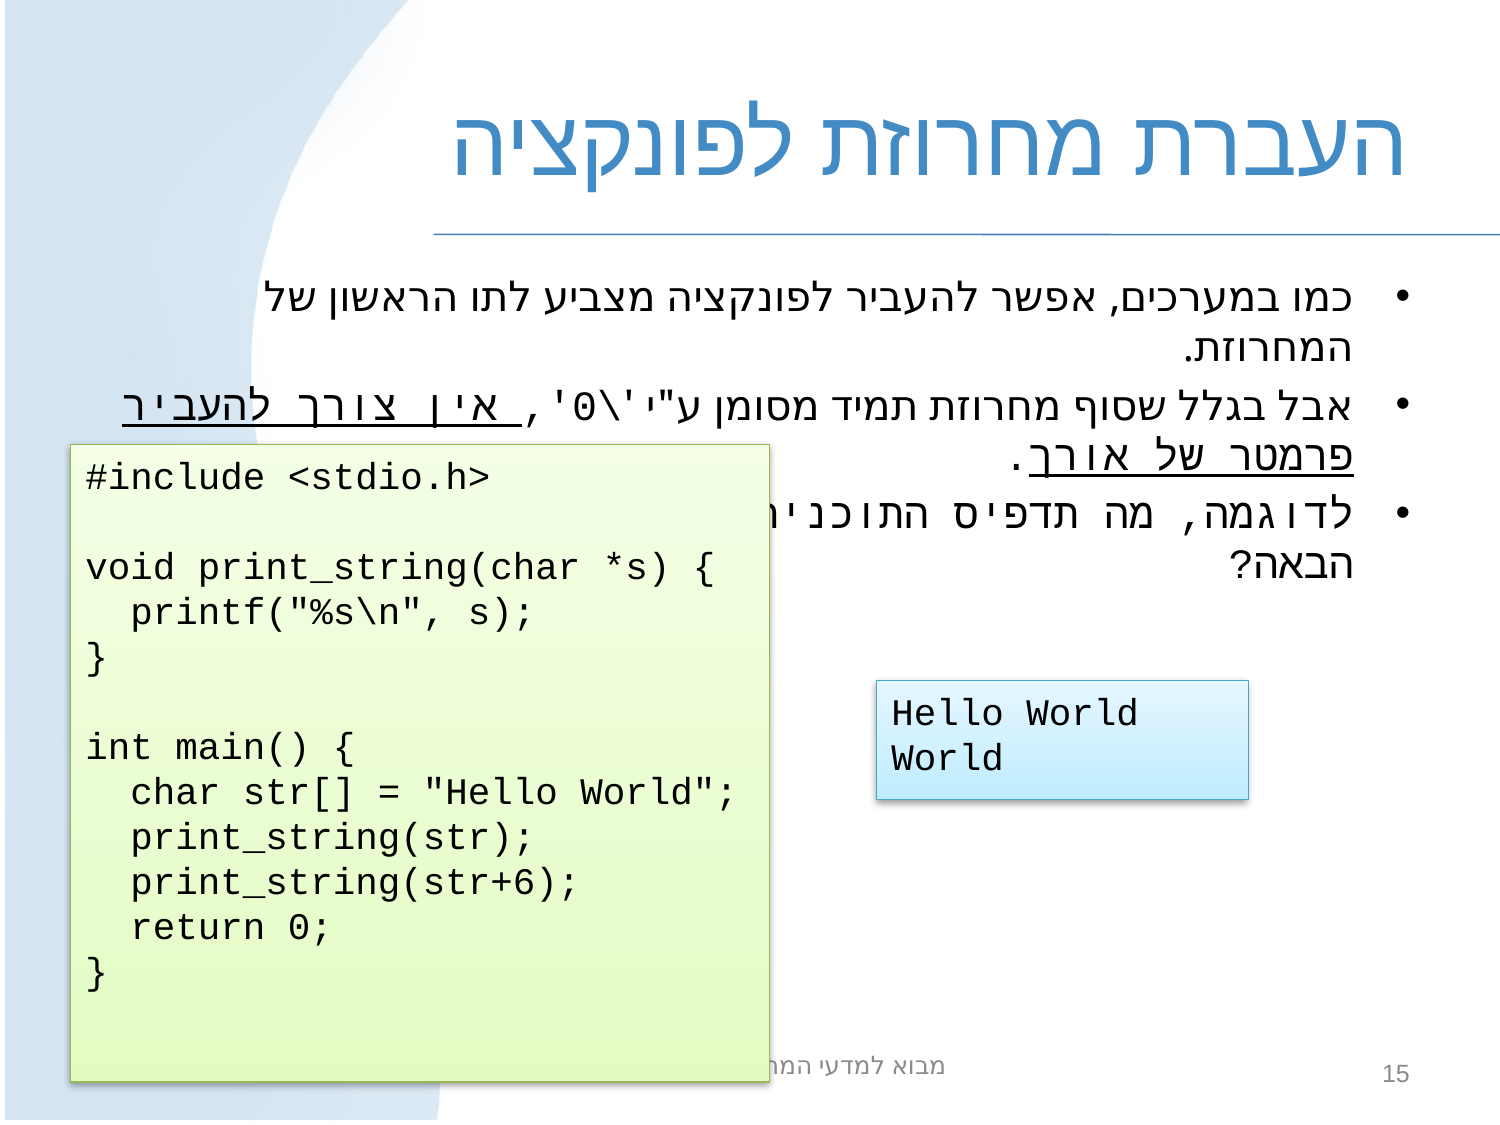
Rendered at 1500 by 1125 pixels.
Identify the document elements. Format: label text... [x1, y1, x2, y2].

picture [0, 0, 1500, 1125]
footer מבוא למדעי המחשב מ' - תירגול 8 [532, 1034, 1008, 1095]
list כמו במערכים, אפשר להעביר לפונקציה מצביע לתו הראשון של המחרוזת. אבל בגלל שסוף מחרוזת תמיד מסומן ע"י '\0', אין צורך להעביר פרמטר של אורך. לדוגמה, מה תדפיס התוכנית הבאה? [75, 262, 1425, 1005]
slide_number 15 [1074, 1042, 1425, 1103]
title העברת מחרוזת לפונקציה [74, 44, 1426, 233]
text_box Hello World World [876, 680, 1249, 800]
text_box #include <stdio.h> void print_string(char *s) { printf("%s\n", s); } int main() { char str[] = "Hello World"; print_string(str); print_string(str+6); return 0; } [70, 444, 770, 1083]
